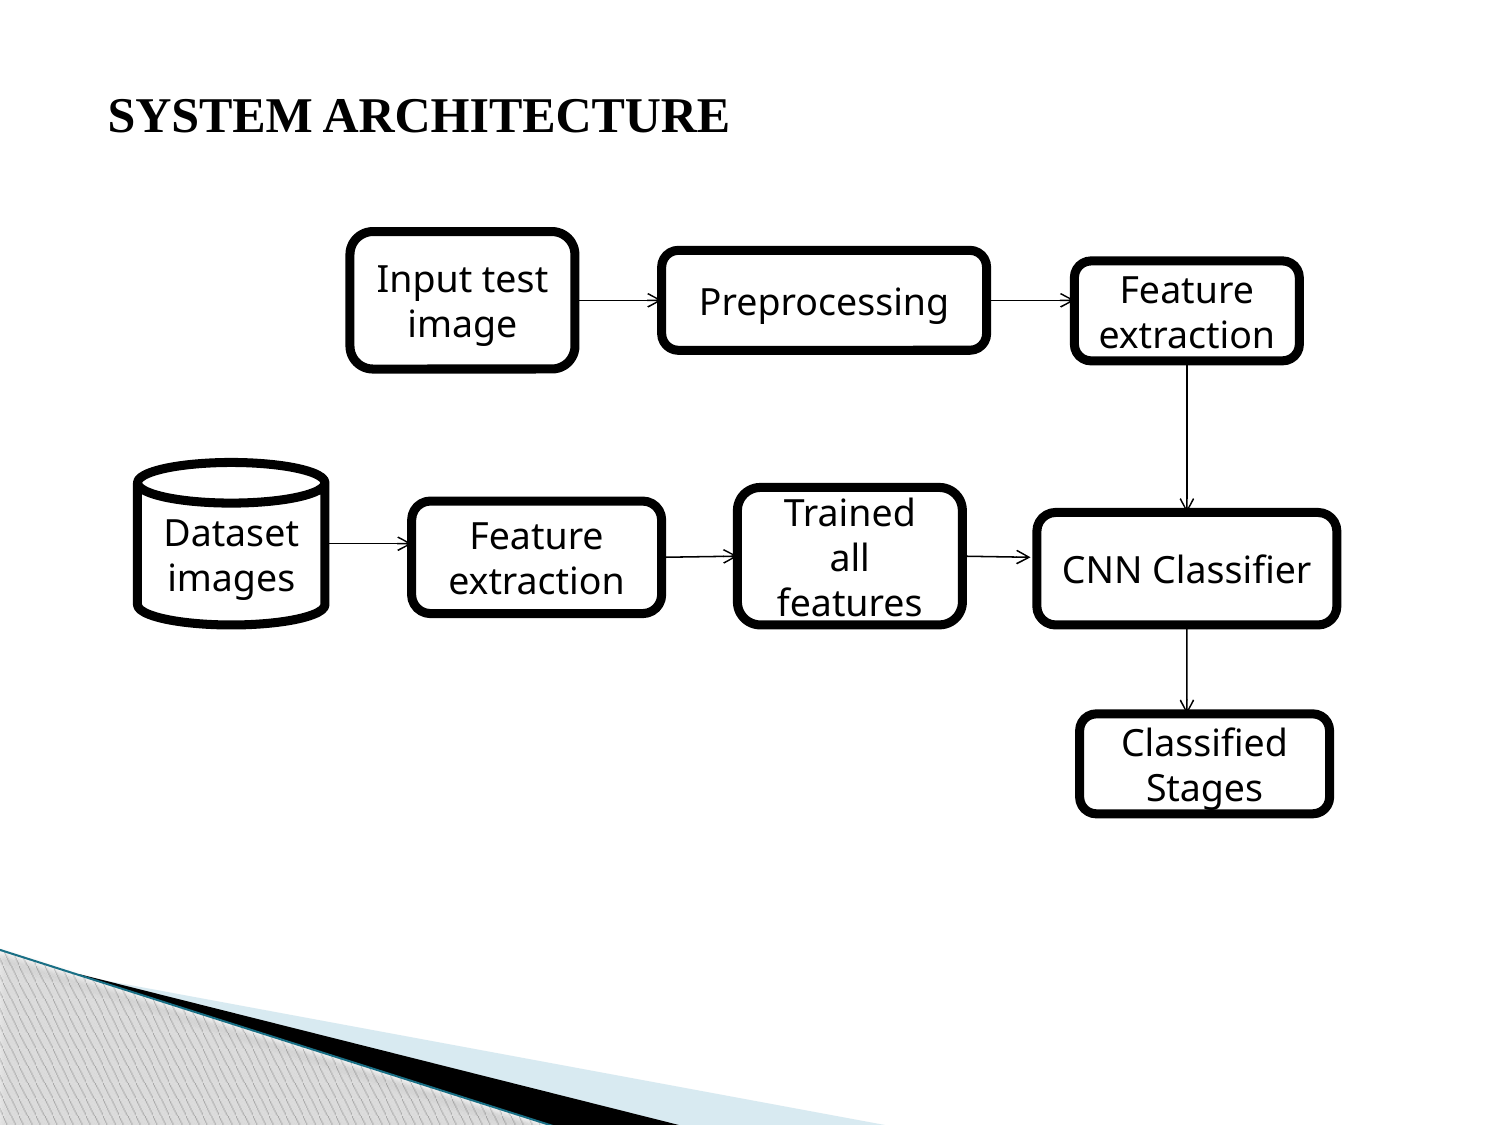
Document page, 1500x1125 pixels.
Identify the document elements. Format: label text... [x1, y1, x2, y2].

text_box Trained all features [732, 482, 967, 630]
text_box Input test image [345, 227, 580, 374]
text_box Feature extraction [407, 496, 667, 619]
list SYSTEM ARCHITECTURE [75, 75, 1425, 986]
text_box Feature extraction [1069, 256, 1304, 366]
text_box Dataset images [132, 457, 330, 630]
text_box Preprocessing [657, 245, 992, 355]
text_box CNN Classifier [1032, 507, 1342, 630]
text_box Classified Stages [1075, 709, 1335, 819]
